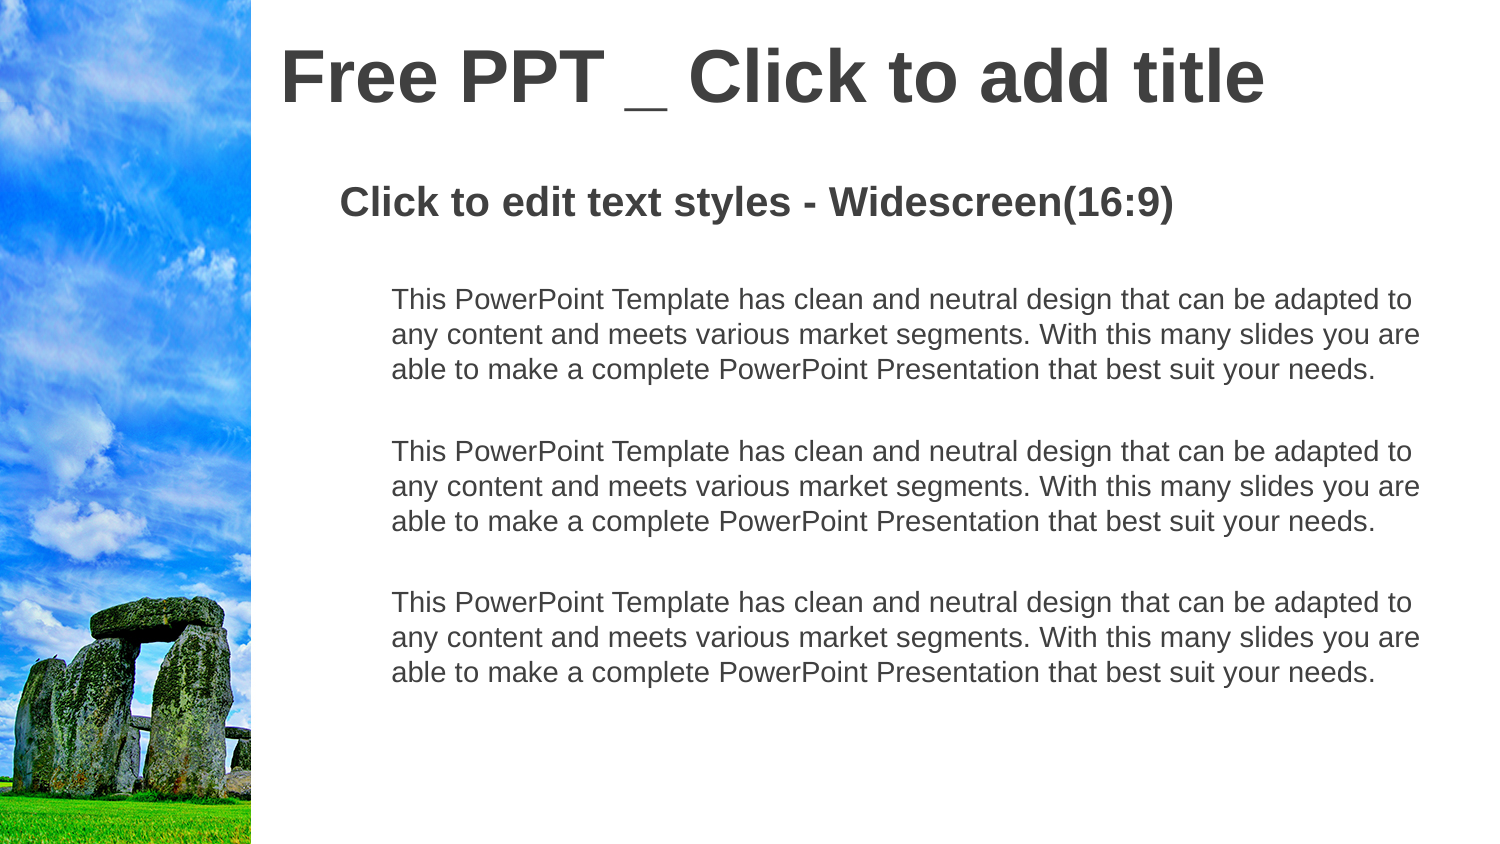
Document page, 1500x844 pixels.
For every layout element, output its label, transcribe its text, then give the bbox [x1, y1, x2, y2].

picture [0, 0, 1500, 844]
list This PowerPoint Template has clean and neutral design that can be adapted to any content and meets various market segments. With this many slides you are able to make a complete PowerPoint Presentation that best suit your needs. This PowerPoint Template has clean and neutral design that can be adapted to any content and meets various market segments. With this many slides you are able to make a complete PowerPoint Presentation that best suit your needs. This PowerPoint Template has clean and neutral design that can be adapted to any content and meets various market segments. With this many slides you are able to make a complete PowerPoint Presentation that best suit your needs. [326, 273, 1461, 765]
list Click to edit text styles - Widescreen(16:9) [324, 161, 1459, 238]
title Free PPT _ Click to add title [265, 0, 1500, 146]
